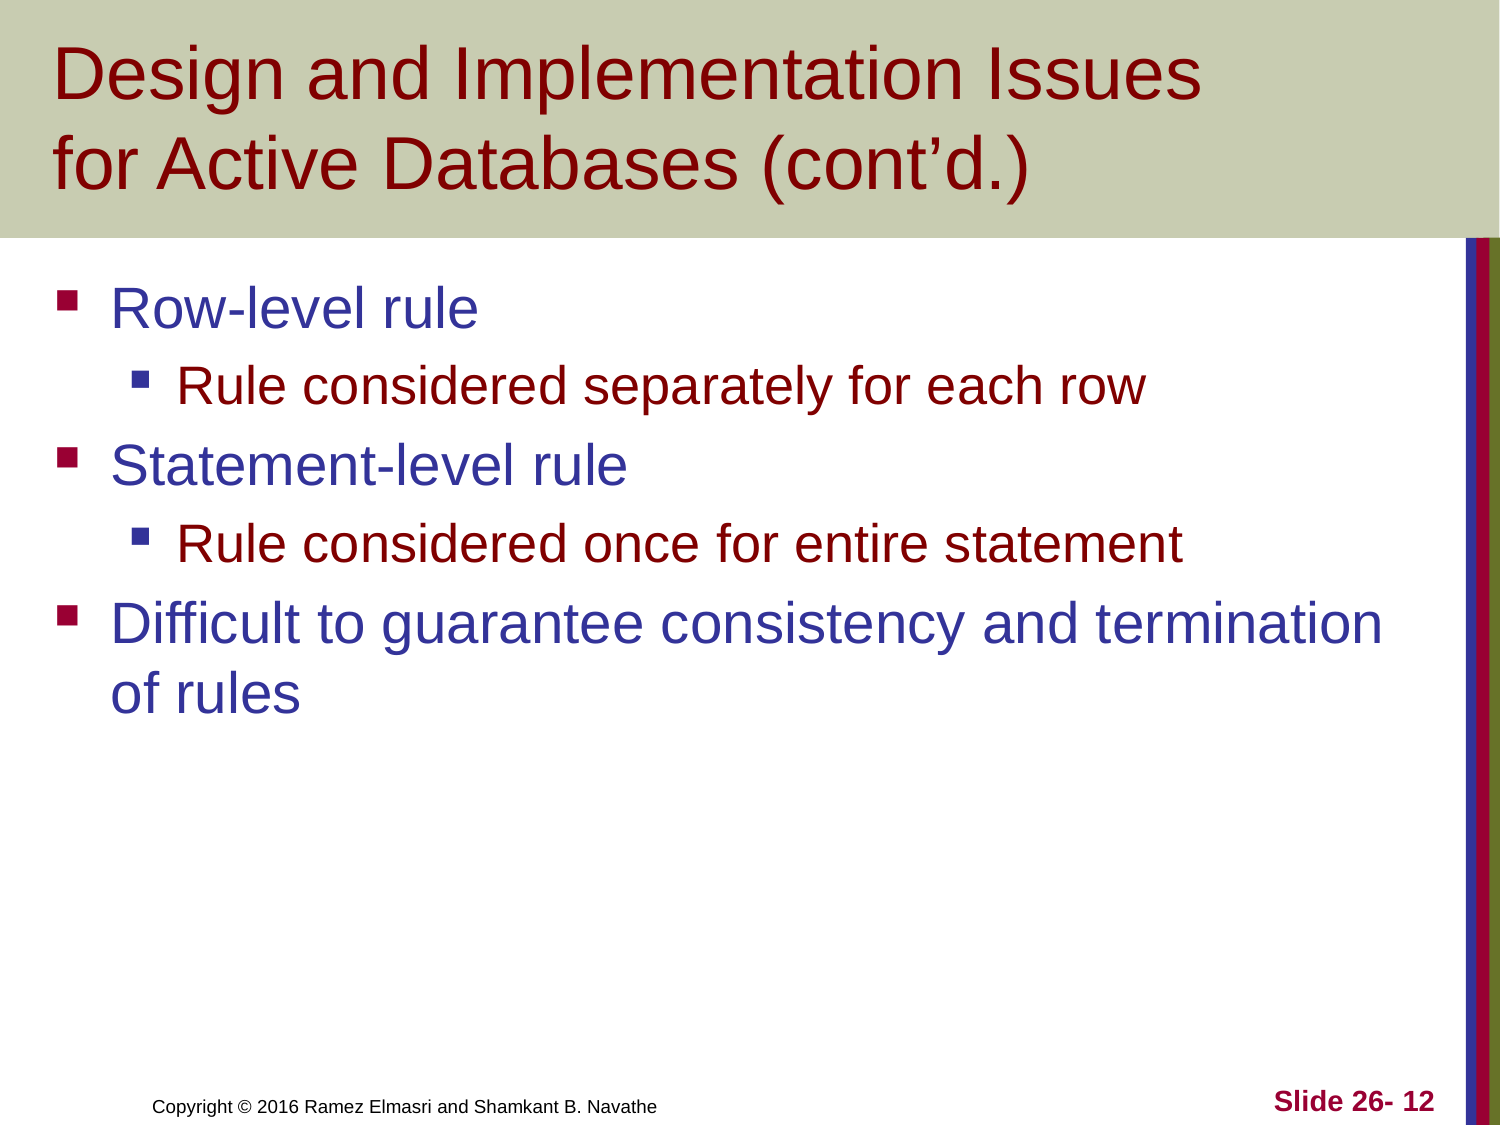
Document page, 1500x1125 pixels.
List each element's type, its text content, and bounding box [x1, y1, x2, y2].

title Design and Implementation Issues for Active Databases (cont’d.) [37, 49, 1317, 213]
list Row-level rule Rule considered separately for each row Statement-level rule Rule considered once for entire statement Difficult to guarantee consistency and termination of rules [39, 262, 1400, 1013]
slide_number Slide 26- 12 [1137, 1049, 1451, 1125]
